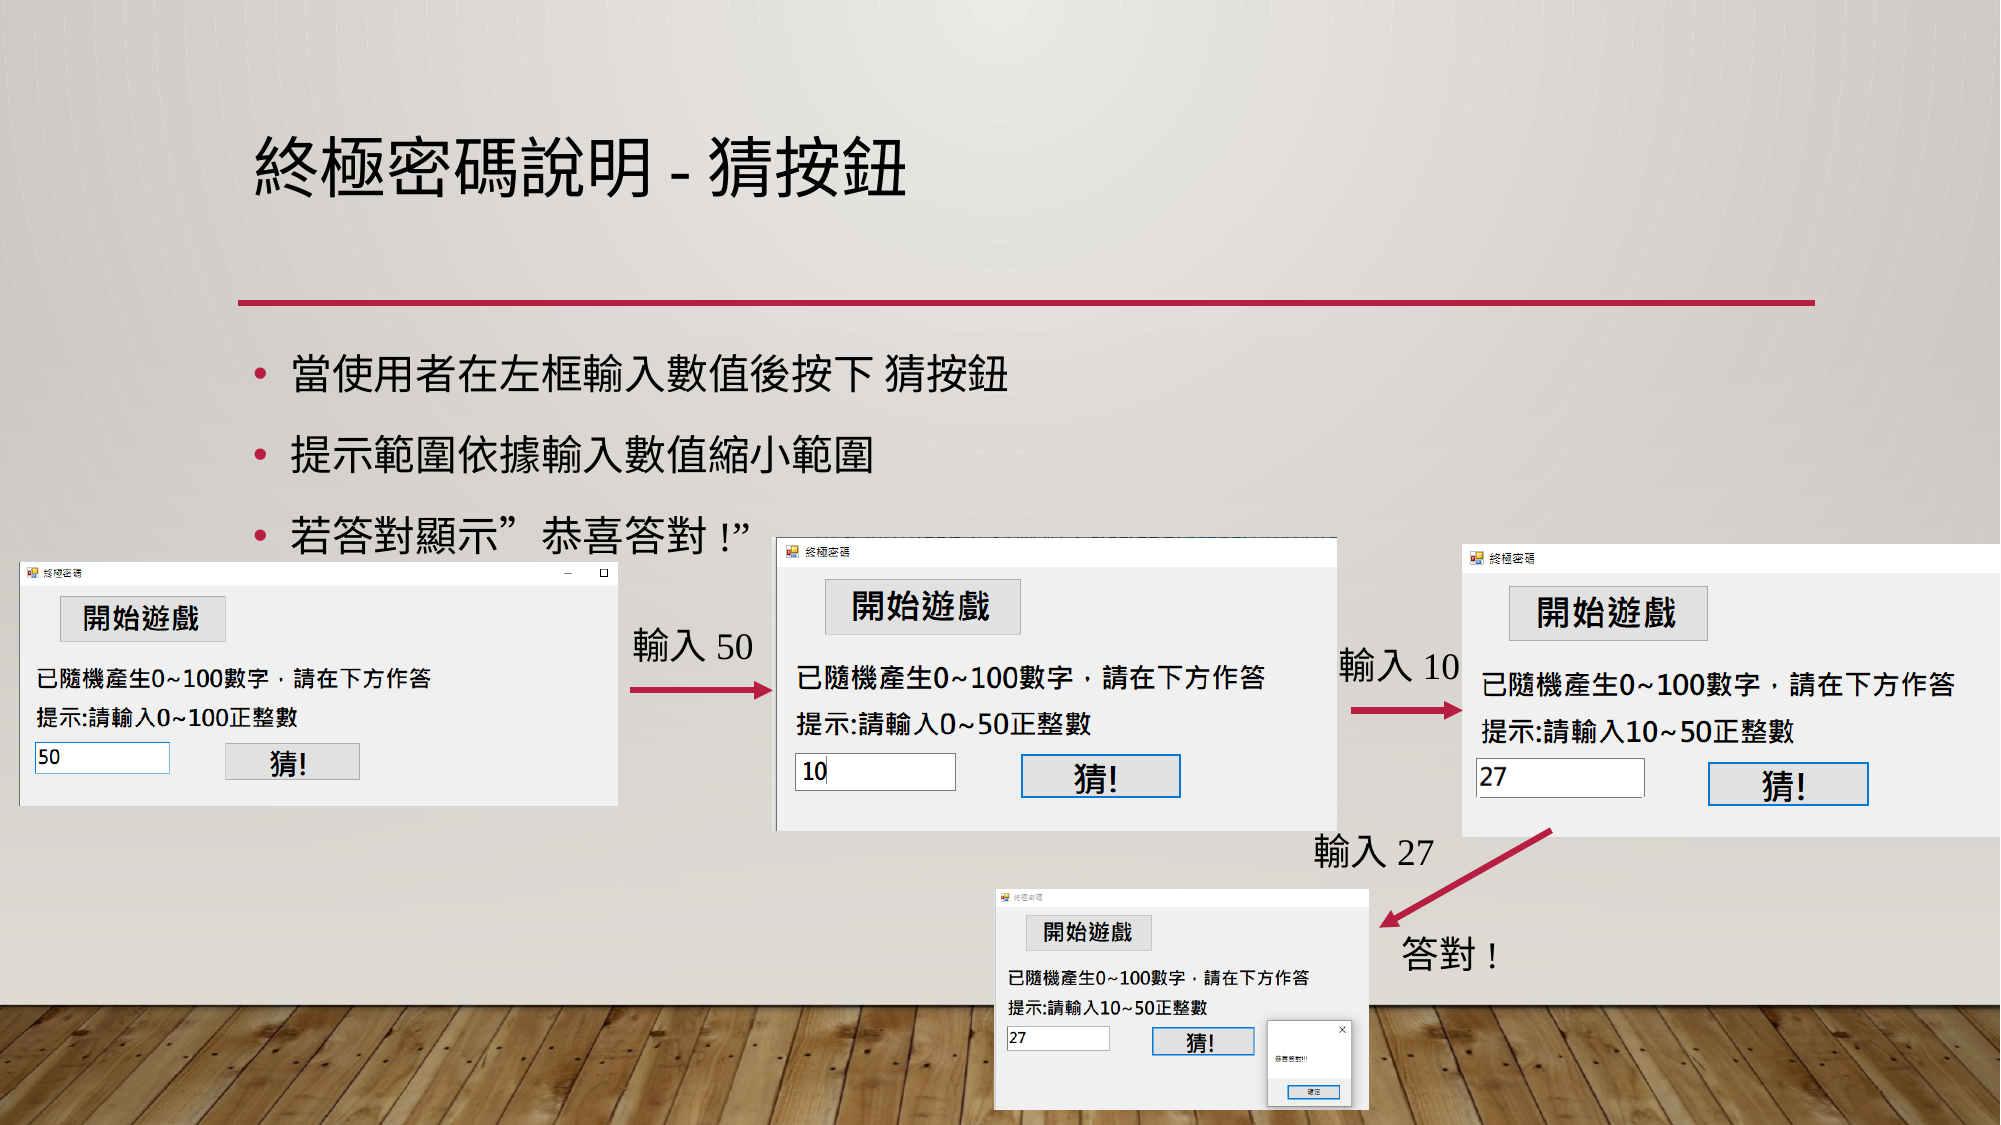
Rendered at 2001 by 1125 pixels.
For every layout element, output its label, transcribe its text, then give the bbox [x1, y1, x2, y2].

picture [19, 562, 618, 806]
text_box 答對! [1387, 928, 1514, 983]
text_box 輸入10 [1337, 634, 1462, 695]
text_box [1379, 829, 1552, 928]
picture [0, 889, 2000, 1125]
text_box 輸入50 [618, 614, 769, 674]
list 當使用者在左框輸入數值後按下 猜按鈕 提示範圍依據輸入數值縮小範圍 若答對顯示”恭喜答對!” [238, 330, 1814, 897]
text_box 輸入27 [1298, 820, 1450, 881]
title 終極密碼說明-猜按鈕 [238, 127, 1814, 300]
picture [772, 537, 1337, 831]
picture [1462, 543, 2000, 837]
